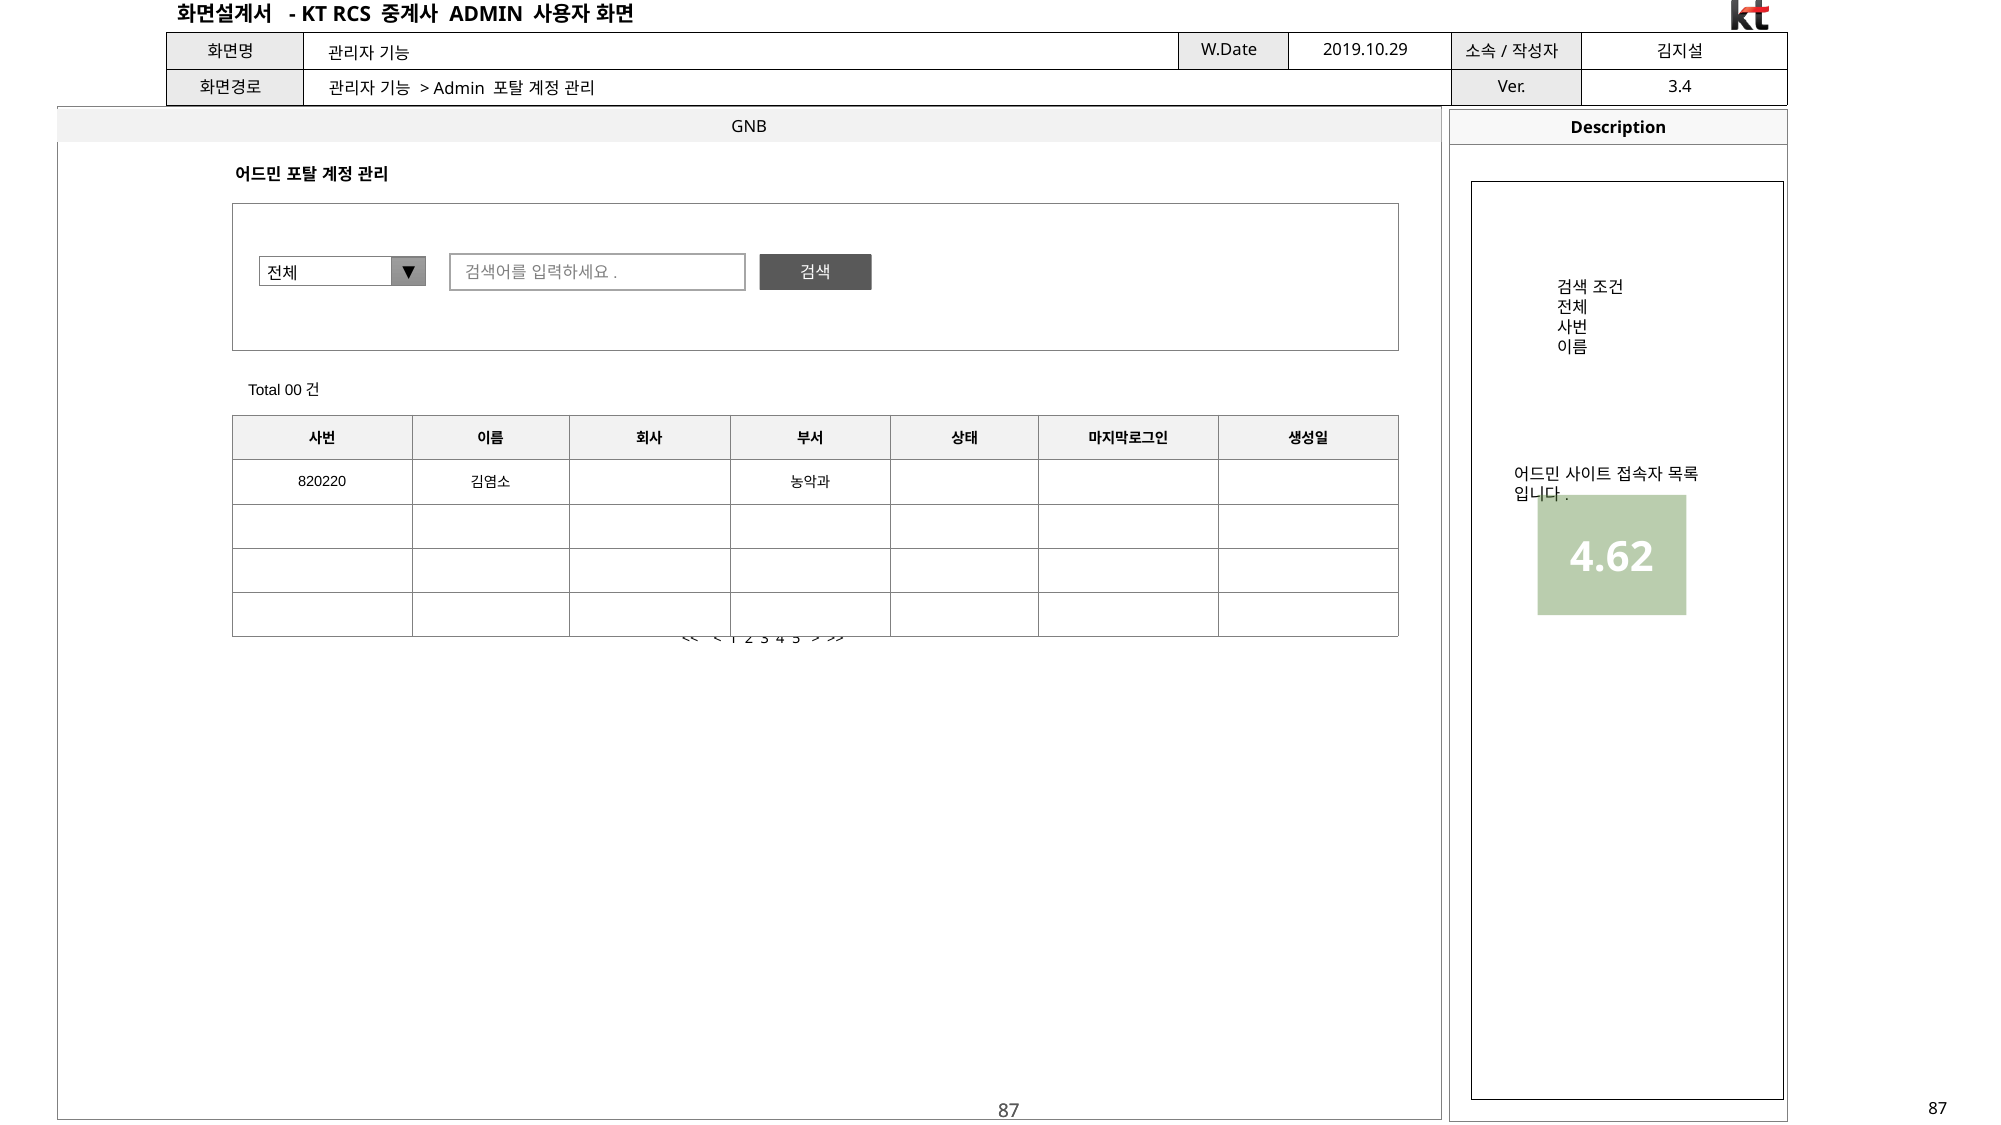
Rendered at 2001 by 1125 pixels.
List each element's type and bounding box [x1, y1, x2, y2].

table_cell [1039, 549, 1218, 592]
table_cell [1219, 505, 1398, 548]
table_cell [1039, 593, 1218, 636]
table_cell [1219, 549, 1398, 592]
table_cell [1039, 505, 1218, 548]
table_cell [891, 505, 1038, 548]
table_cell [413, 460, 569, 504]
text_box [1470, 180, 1784, 1100]
text_box [231, 202, 1399, 352]
table_header [891, 416, 1038, 459]
table_cell [570, 460, 730, 504]
table_cell [233, 549, 412, 592]
table_header [1219, 416, 1398, 459]
table_cell [1039, 460, 1218, 504]
table_cell [731, 460, 890, 504]
table_header [731, 416, 890, 459]
text_box [233, 372, 335, 407]
table_cell [1219, 593, 1398, 636]
table_cell [731, 593, 890, 636]
table_cell [891, 593, 1038, 636]
table_header [413, 416, 569, 459]
table_cell [891, 549, 1038, 592]
table_cell [731, 549, 890, 592]
table_cell [731, 505, 890, 548]
table_cell [891, 460, 1038, 504]
text_box [220, 154, 564, 194]
table_cell [570, 505, 730, 548]
table_cell [570, 549, 730, 592]
table_cell [413, 549, 569, 592]
table_header [1039, 416, 1218, 459]
picture [1731, 0, 1769, 30]
table_cell [413, 593, 569, 636]
table_cell [1219, 460, 1398, 504]
table_cell [570, 593, 730, 636]
table_cell [233, 593, 412, 636]
table_header [233, 416, 412, 459]
text_box [313, 35, 676, 106]
table_cell [413, 505, 569, 548]
text_box [666, 637, 1007, 657]
table_cell [233, 460, 412, 504]
table_cell [233, 505, 412, 548]
table_header [570, 416, 730, 459]
